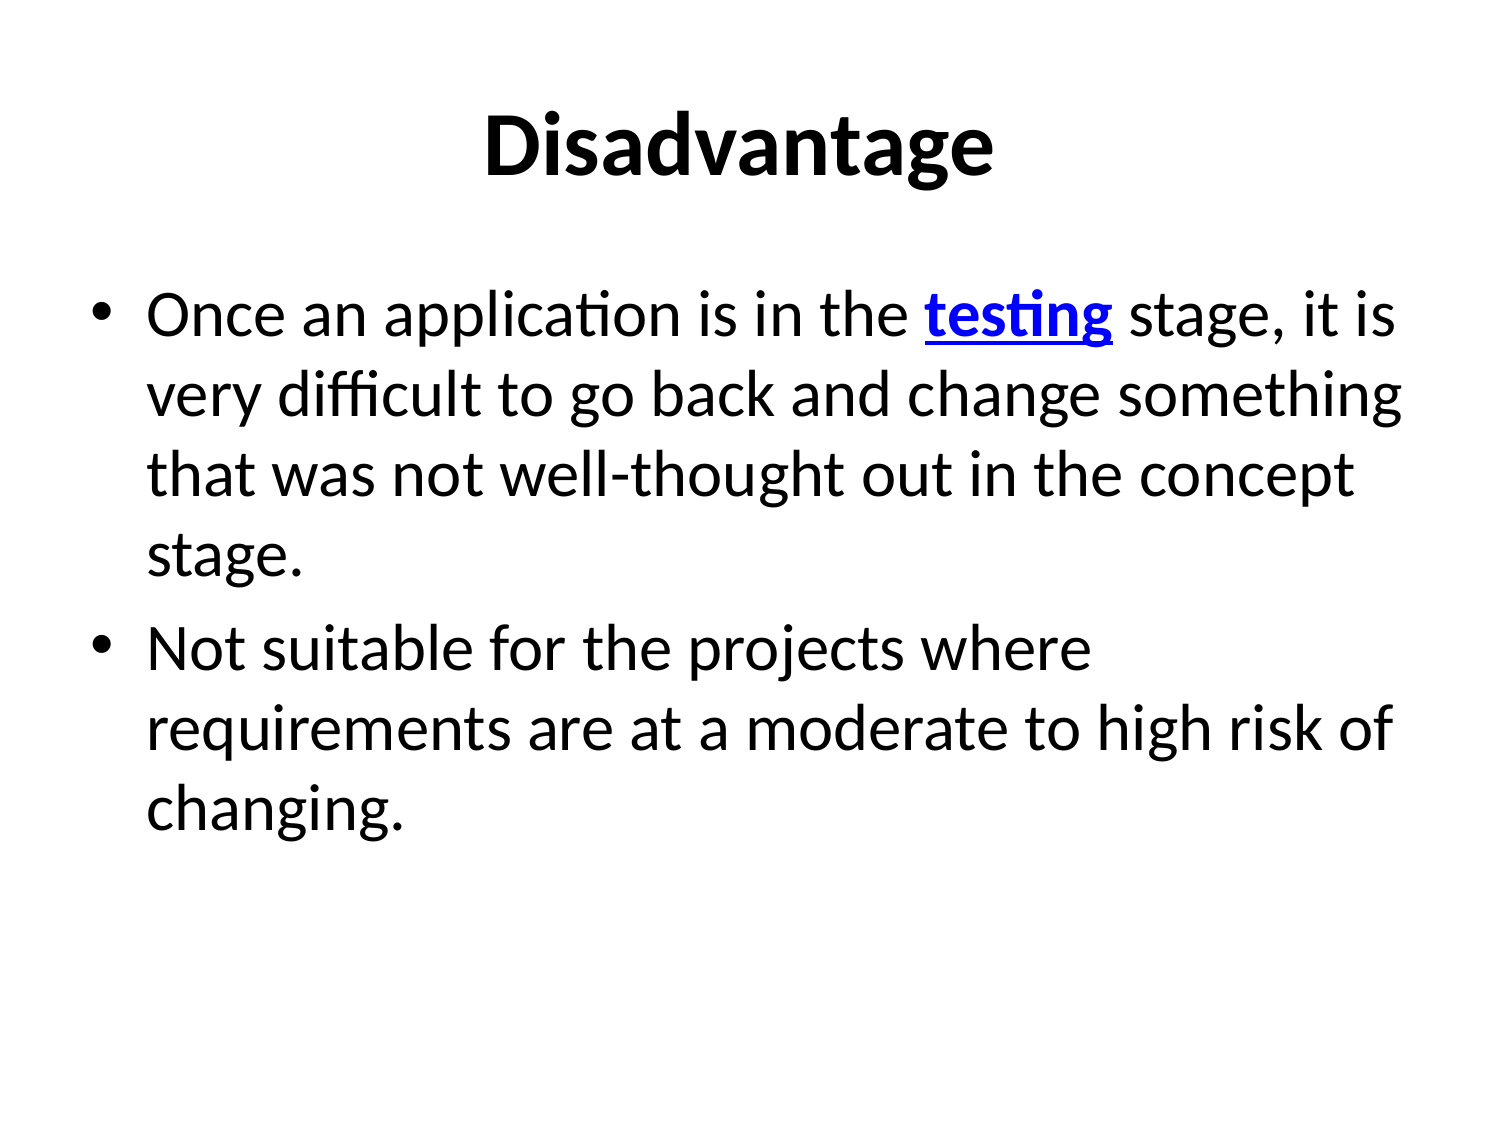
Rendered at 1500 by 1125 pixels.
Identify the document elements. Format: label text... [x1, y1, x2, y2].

title Disadvantage [75, 45, 1425, 233]
list Once an application is in the testing stage, it is very difficult to go back and change something that was not well-thought out in the concept stage. Not suitable for the projects where requirements are at a moderate to high risk of changing. [75, 262, 1425, 1005]
